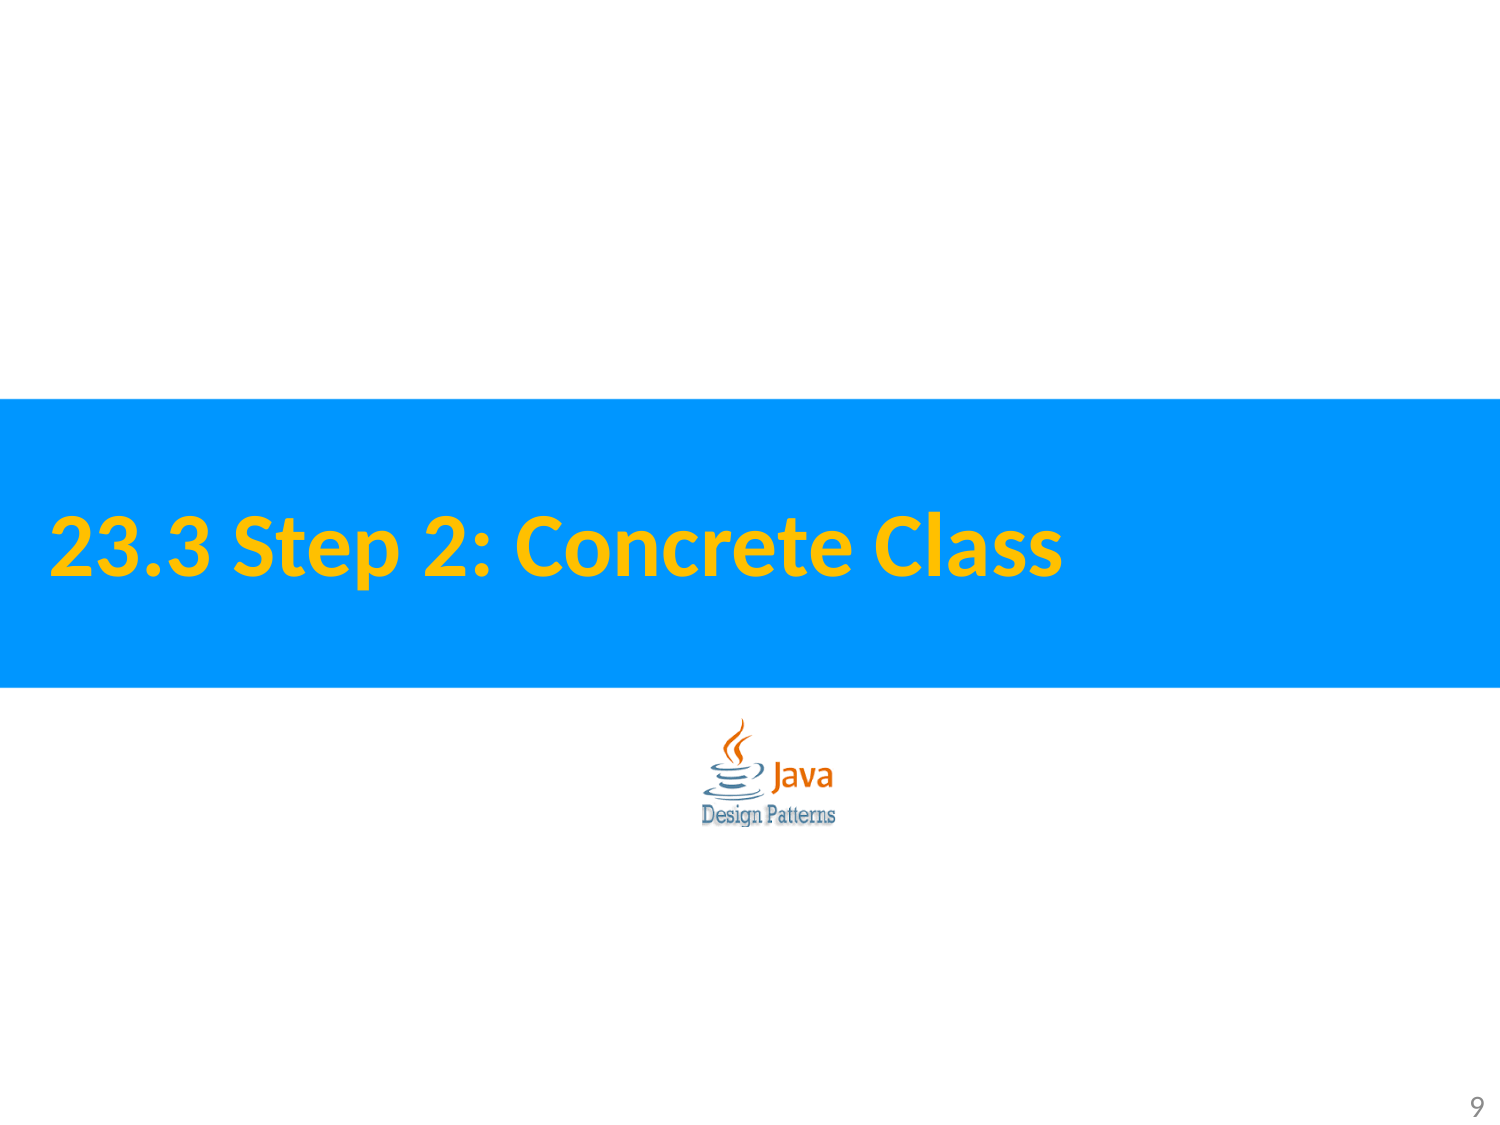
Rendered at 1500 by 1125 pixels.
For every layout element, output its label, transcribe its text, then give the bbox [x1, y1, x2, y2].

slide_number 9 [1162, 1074, 1500, 1125]
text_box 23.3 Step 2: Concrete Class [33, 477, 1467, 602]
picture [0, 0, 1500, 1125]
